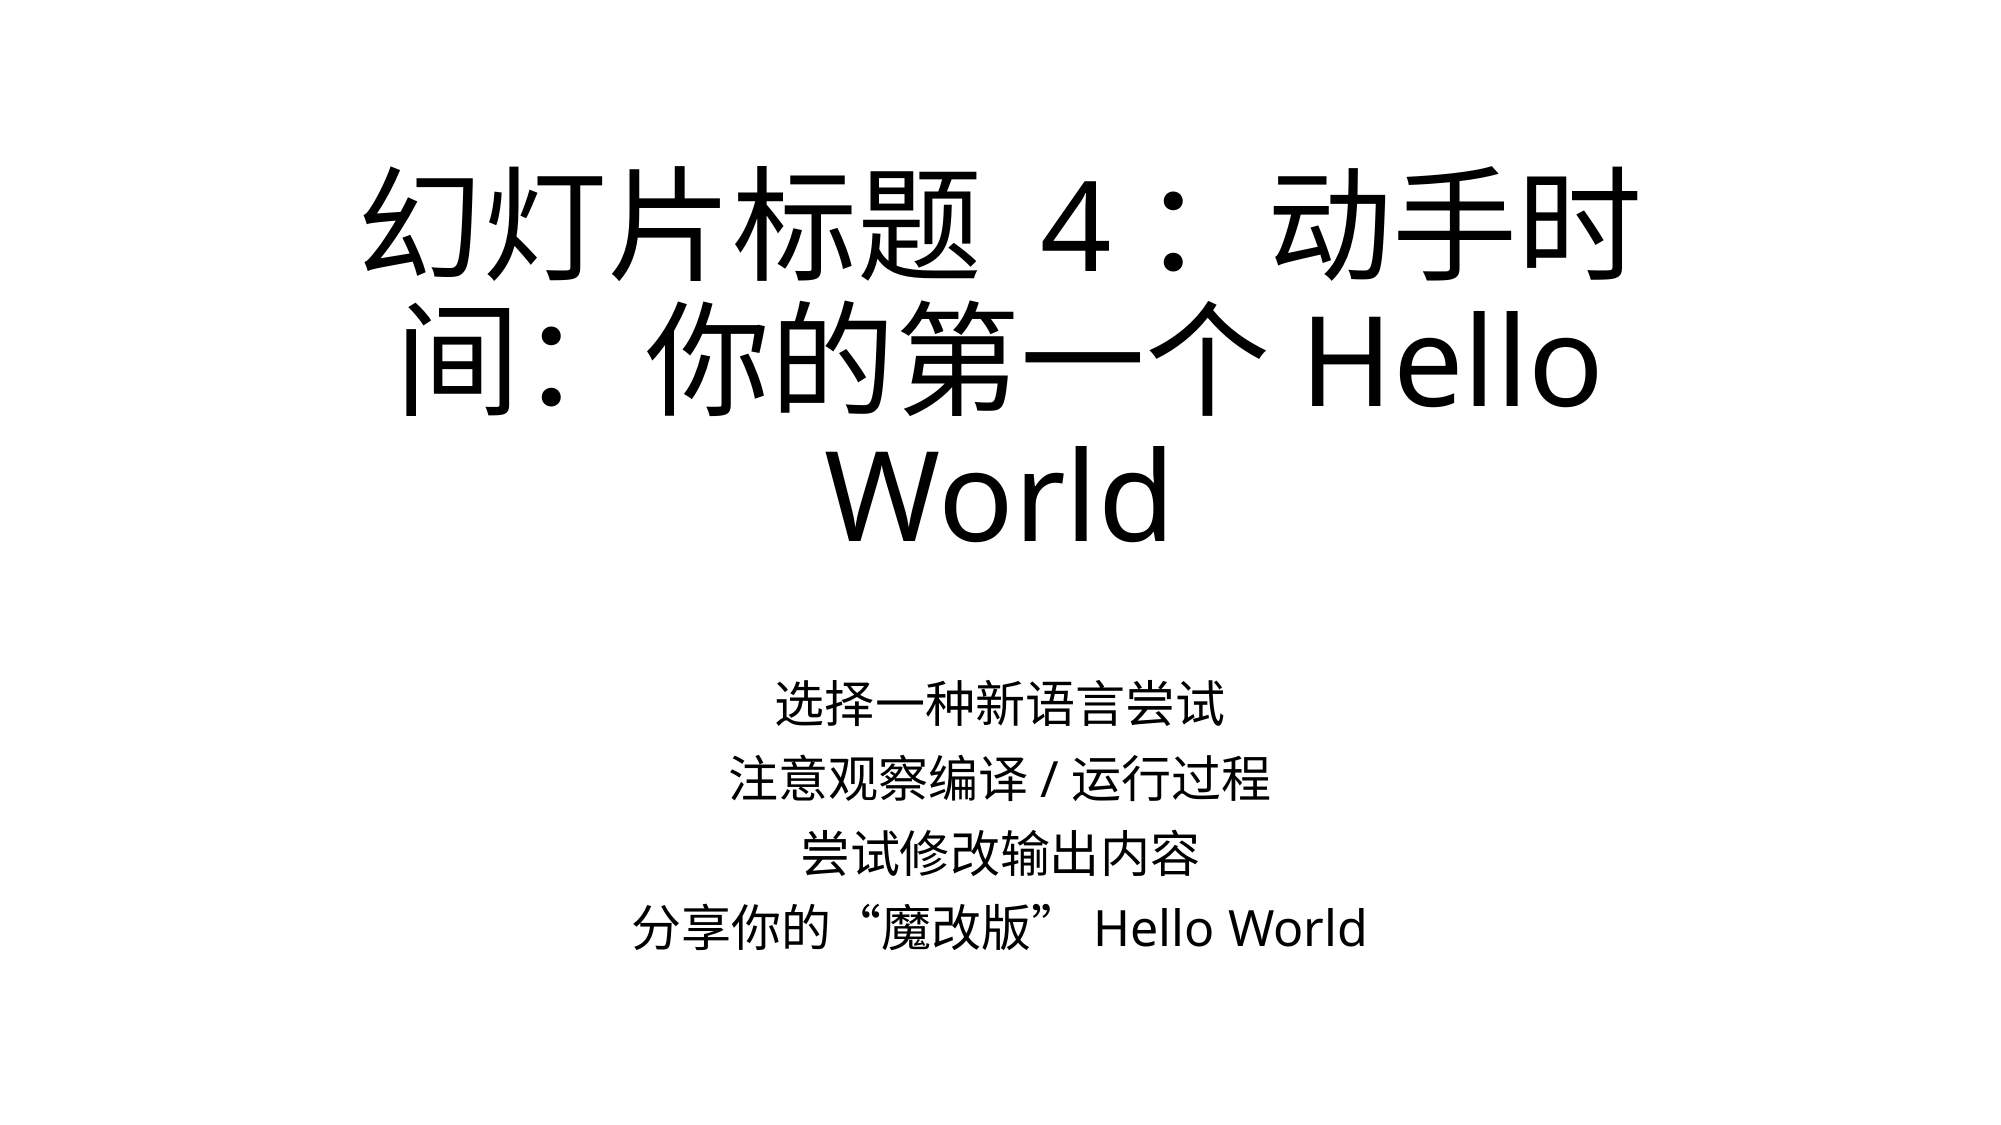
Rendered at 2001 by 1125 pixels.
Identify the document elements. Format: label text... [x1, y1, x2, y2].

subtitle 选择一种新语言尝试 注意观察编译/运行过程 尝试修改输出内容 分享你的“魔改版”Hello World [249, 590, 1751, 863]
title 幻灯片标题 4：动手时间：你的第一个Hello World [249, 183, 1751, 576]
